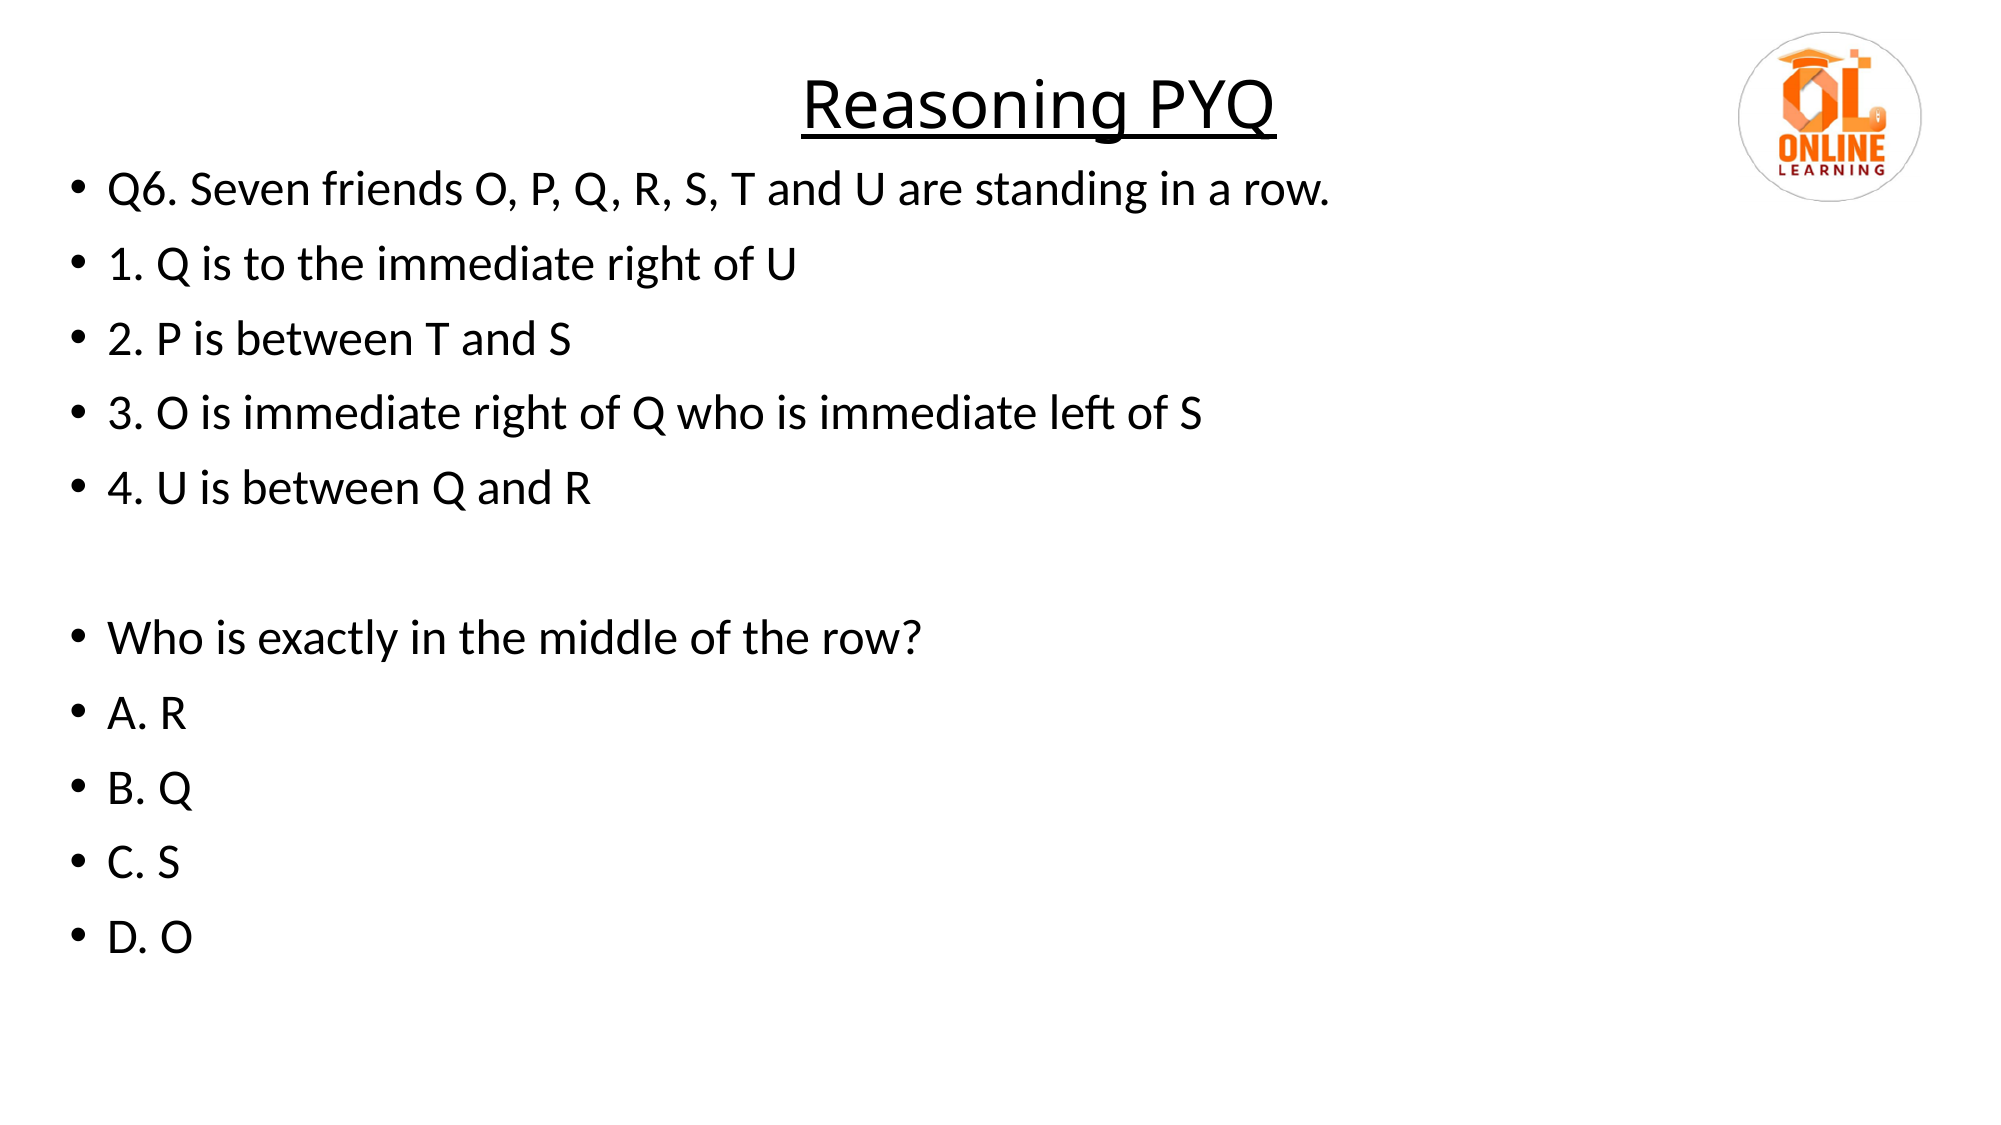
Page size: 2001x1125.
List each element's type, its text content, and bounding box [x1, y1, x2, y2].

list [1730, 23, 1929, 208]
list Q6. Seven friends O, P, Q, R, S, T and U are standing in a row. 1. Q is to the immediate right of U 2. P is between T and S 3. O is immediate right of Q who is immediate left of S 4. U is between Q and R Who is exactly in the middle of the row? A. R B. Q C. S D. O [54, 154, 1953, 608]
title Reasoning PYQ [215, 59, 1730, 154]
